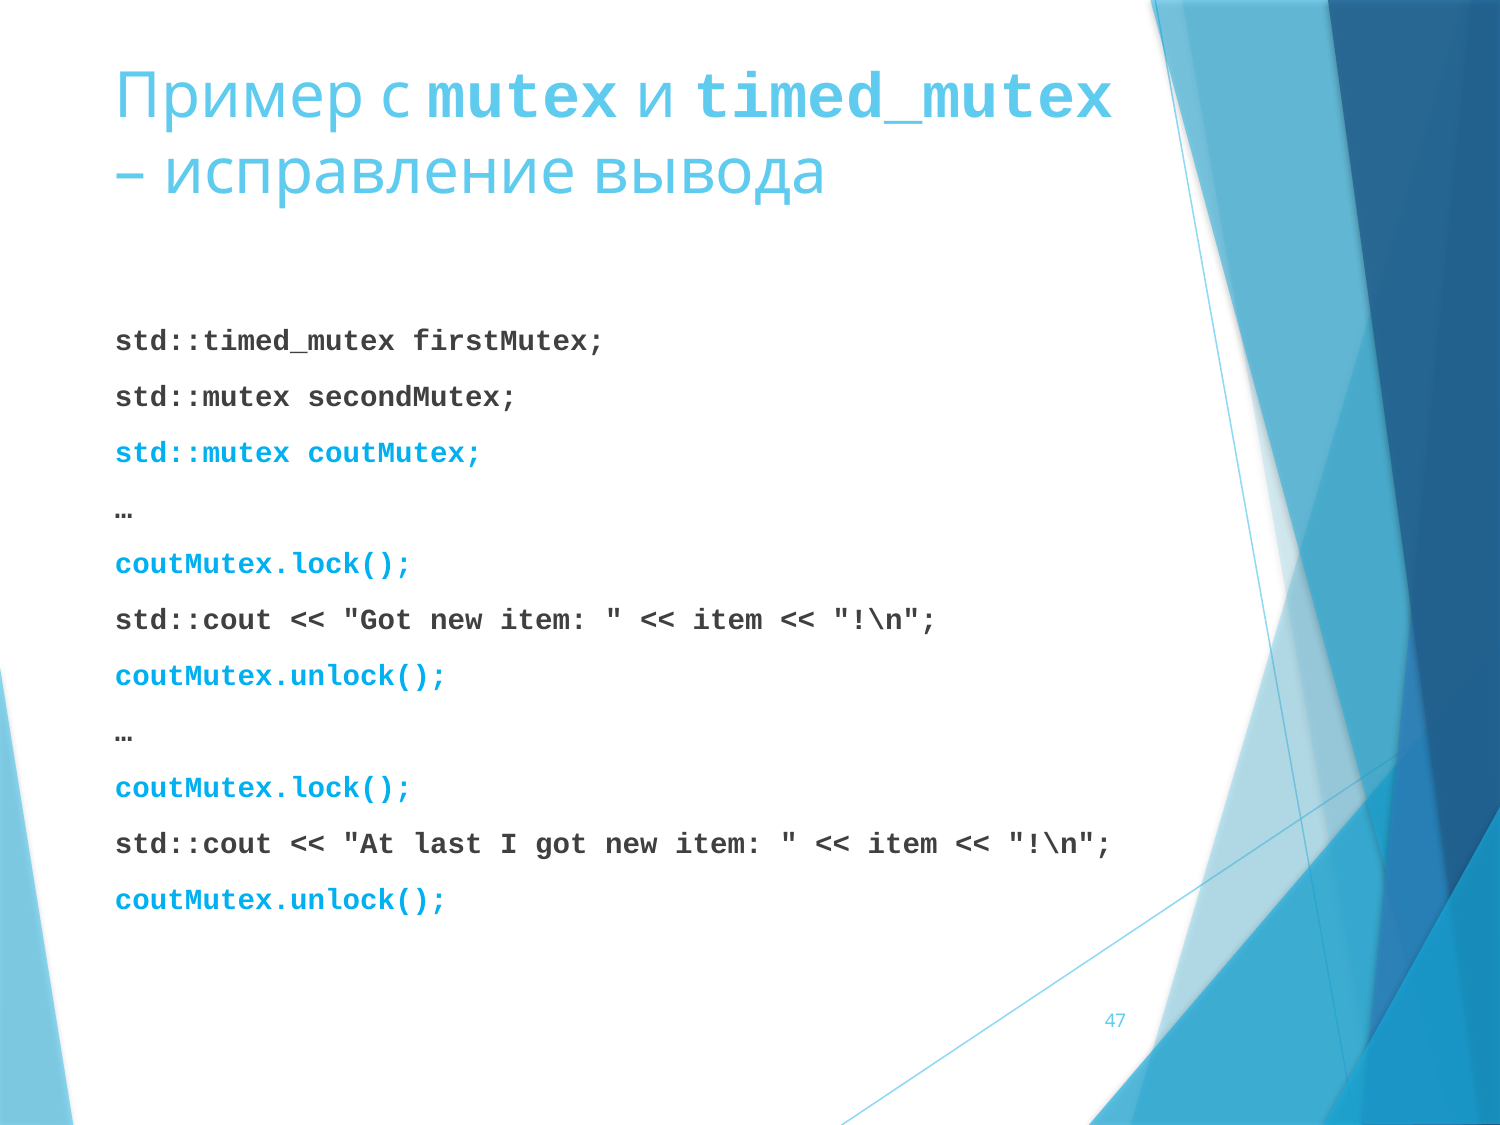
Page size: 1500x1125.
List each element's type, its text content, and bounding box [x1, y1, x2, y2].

slide_number 47 [1057, 991, 1142, 1051]
list std::timed_mutex firstMutex; std::mutex secondMutex; std::mutex coutMutex; … coutMutex.lock(); std::cout << "Got new item: " << item << "!\n"; coutMutex.unlock(); … coutMutex.lock(); std::cout << "At last I got new item: " << item << "!\n"; coutMutex.unlock(); [99, 313, 1190, 992]
title Пример с mutex и timed_mutex – исправление вывода [99, 45, 1142, 263]
